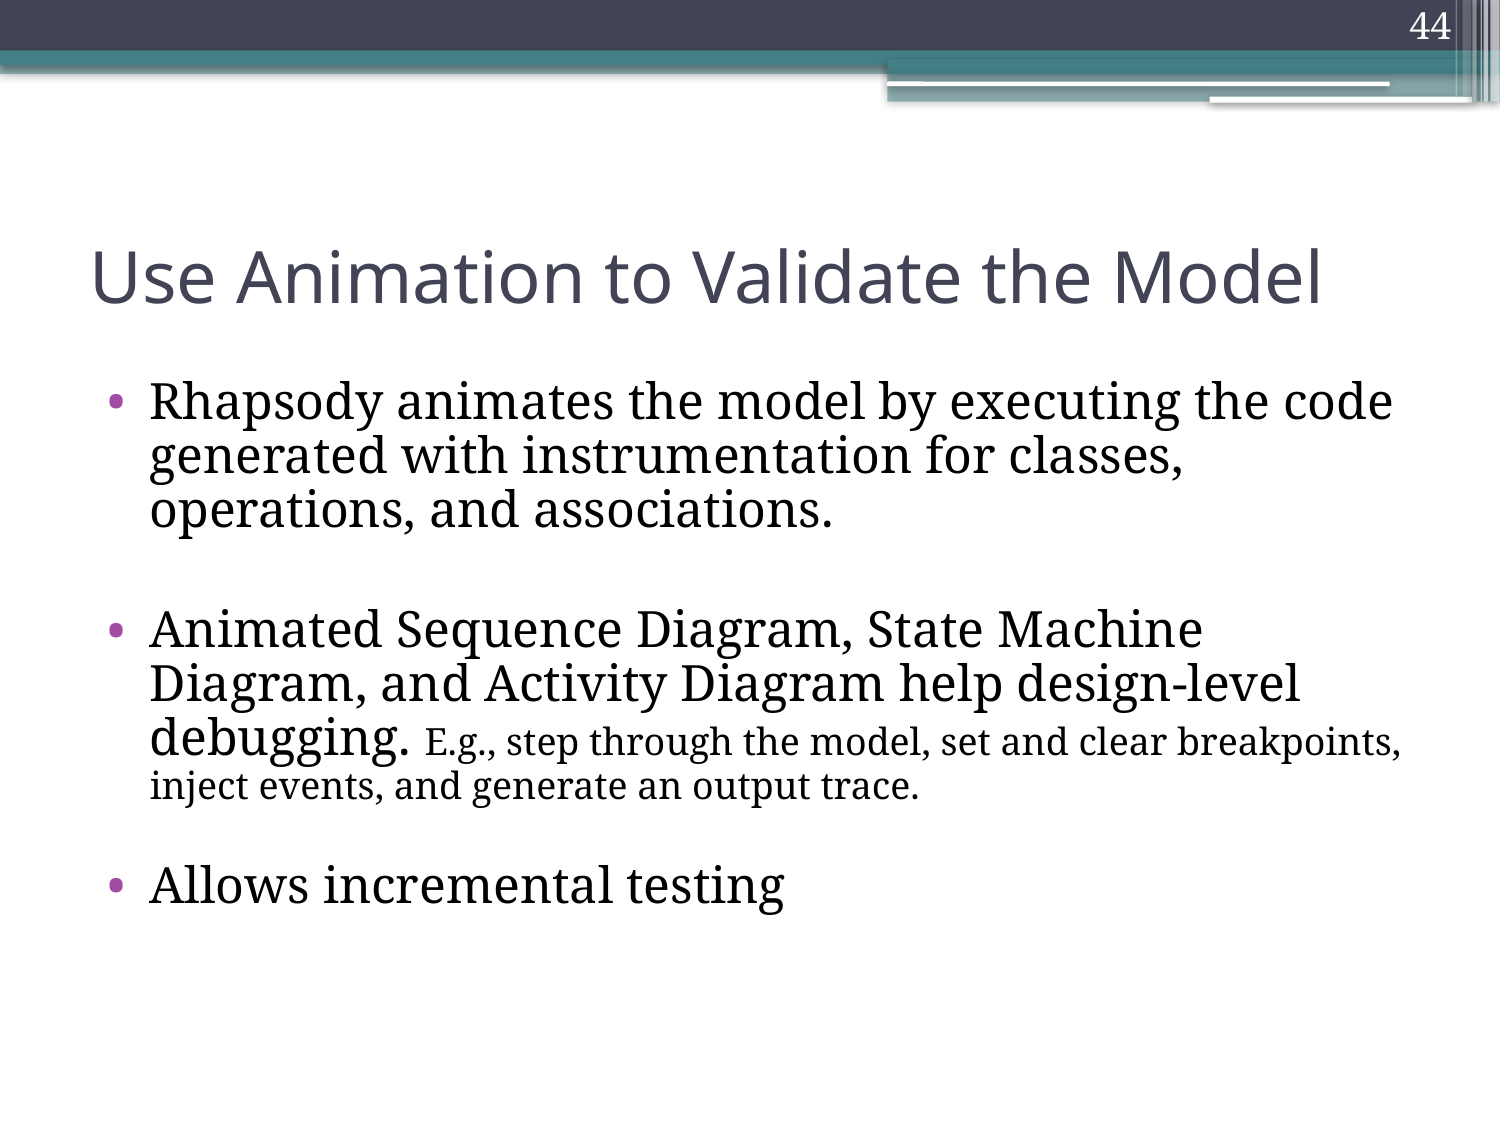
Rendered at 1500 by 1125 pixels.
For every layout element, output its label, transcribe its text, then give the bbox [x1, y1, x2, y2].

slide_number 44 [1341, 0, 1466, 61]
list Rhapsody animates the model by executing the code generated with instrumentation for classes, operations, and associations. Animated Sequence Diagram, State Machine Diagram, and Activity Diagram help design-level debugging. E.g., step through the model, set and clear breakpoints, inject events, and generate an output trace. Allows incremental testing [75, 368, 1425, 1079]
title Use Animation to Validate the Model [75, 187, 1425, 363]
